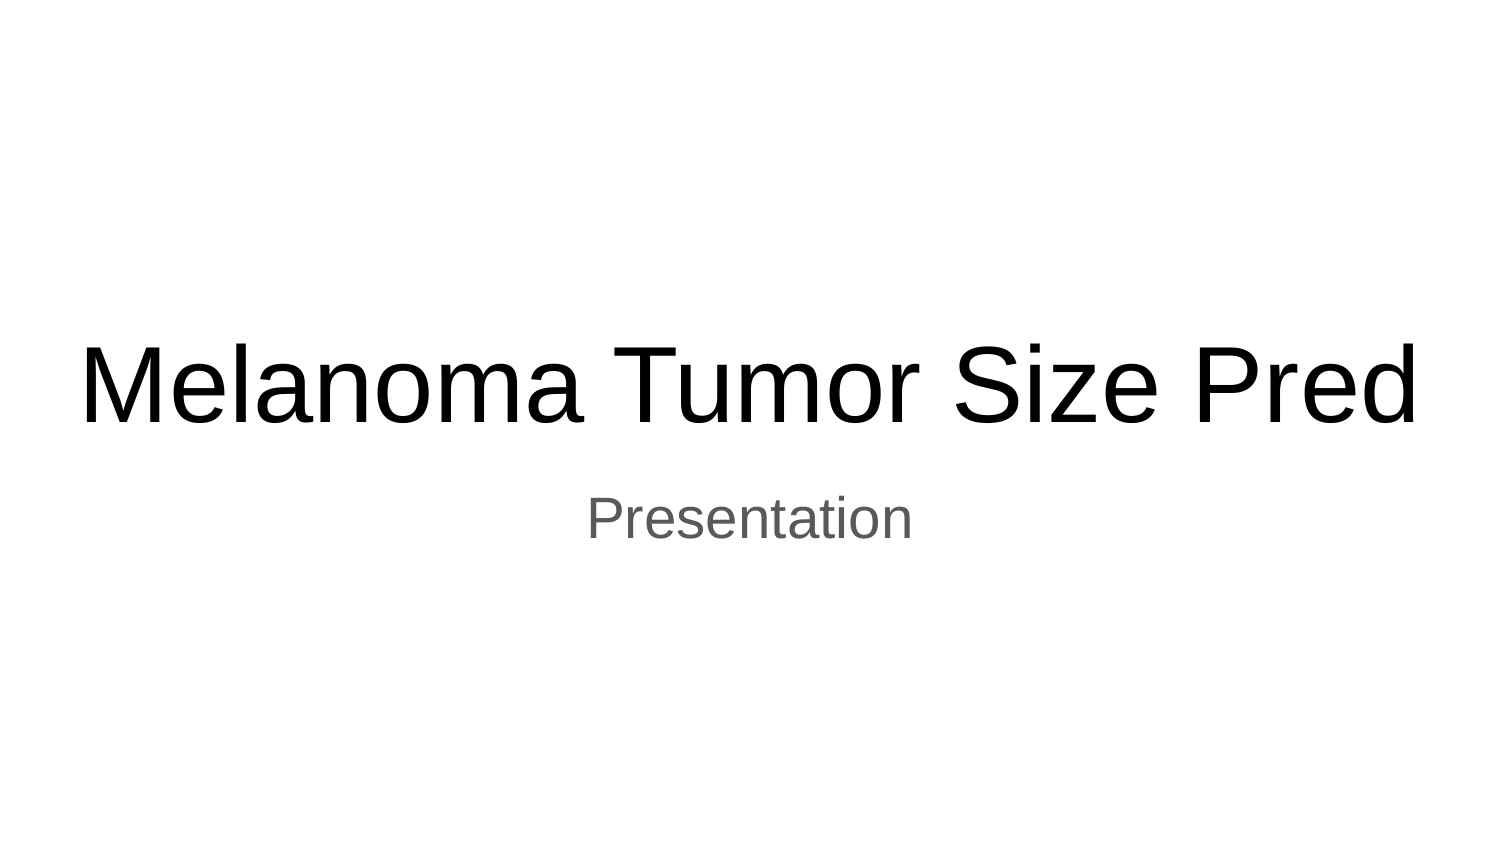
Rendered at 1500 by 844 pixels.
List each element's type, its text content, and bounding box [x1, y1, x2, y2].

title Melanoma Tumor Size Pred [51, 122, 1449, 459]
subtitle Presentation [51, 464, 1449, 595]
